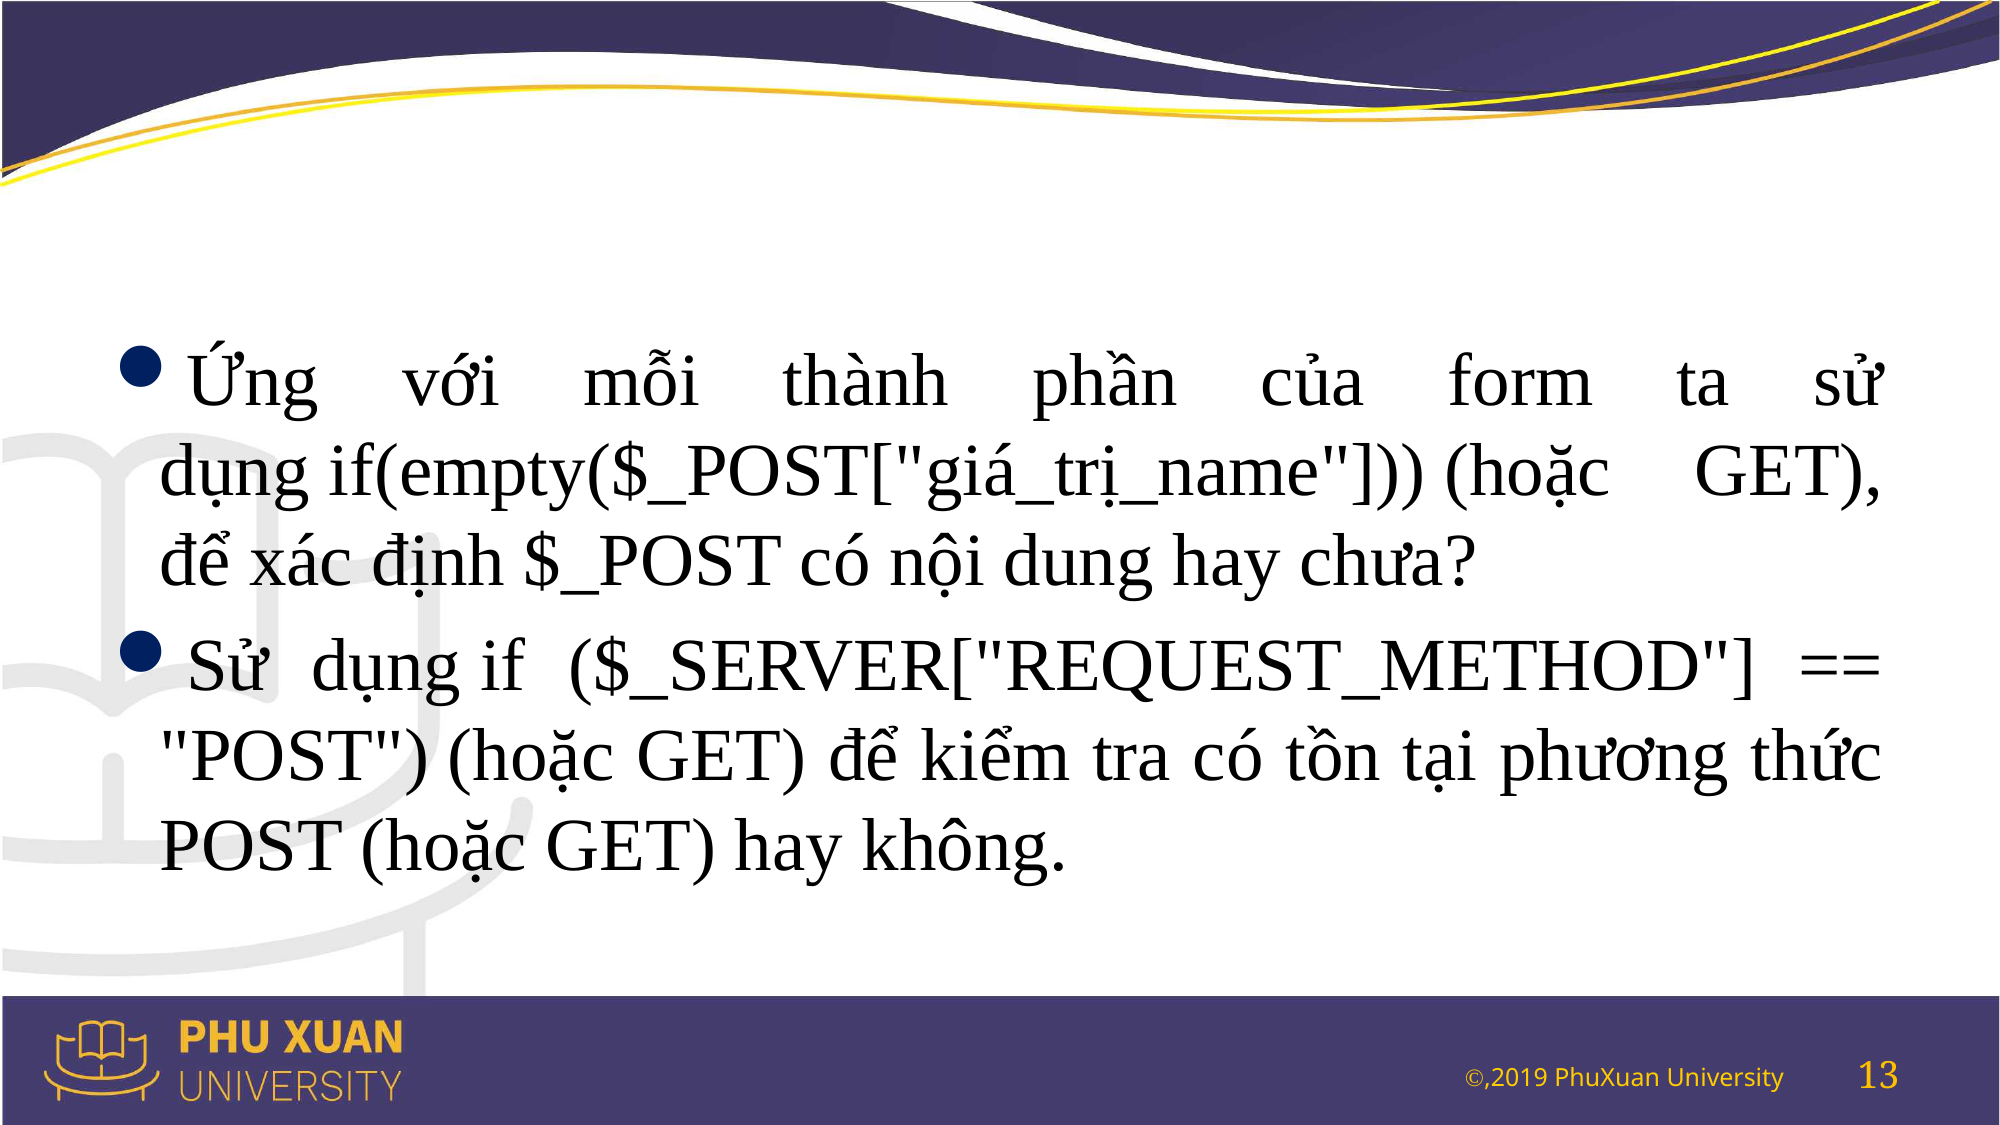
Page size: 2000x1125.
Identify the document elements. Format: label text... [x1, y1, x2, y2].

picture [0, 0, 2000, 1125]
list Ứng với mỗi thành phần của form ta sử dụng if(empty($_POST["giá_trị_name"])) (hoặc GET), để xác định $_POST có nội dung hay chưa? Sử dụng if ($_SERVER["REQUEST_METHOD"] == "POST") (hoặc GET) để kiểm tra có tồn tại phương thức POST (hoặc GET) hay không. [99, 322, 1900, 1043]
slide_number 13 [1732, 1042, 1900, 1103]
